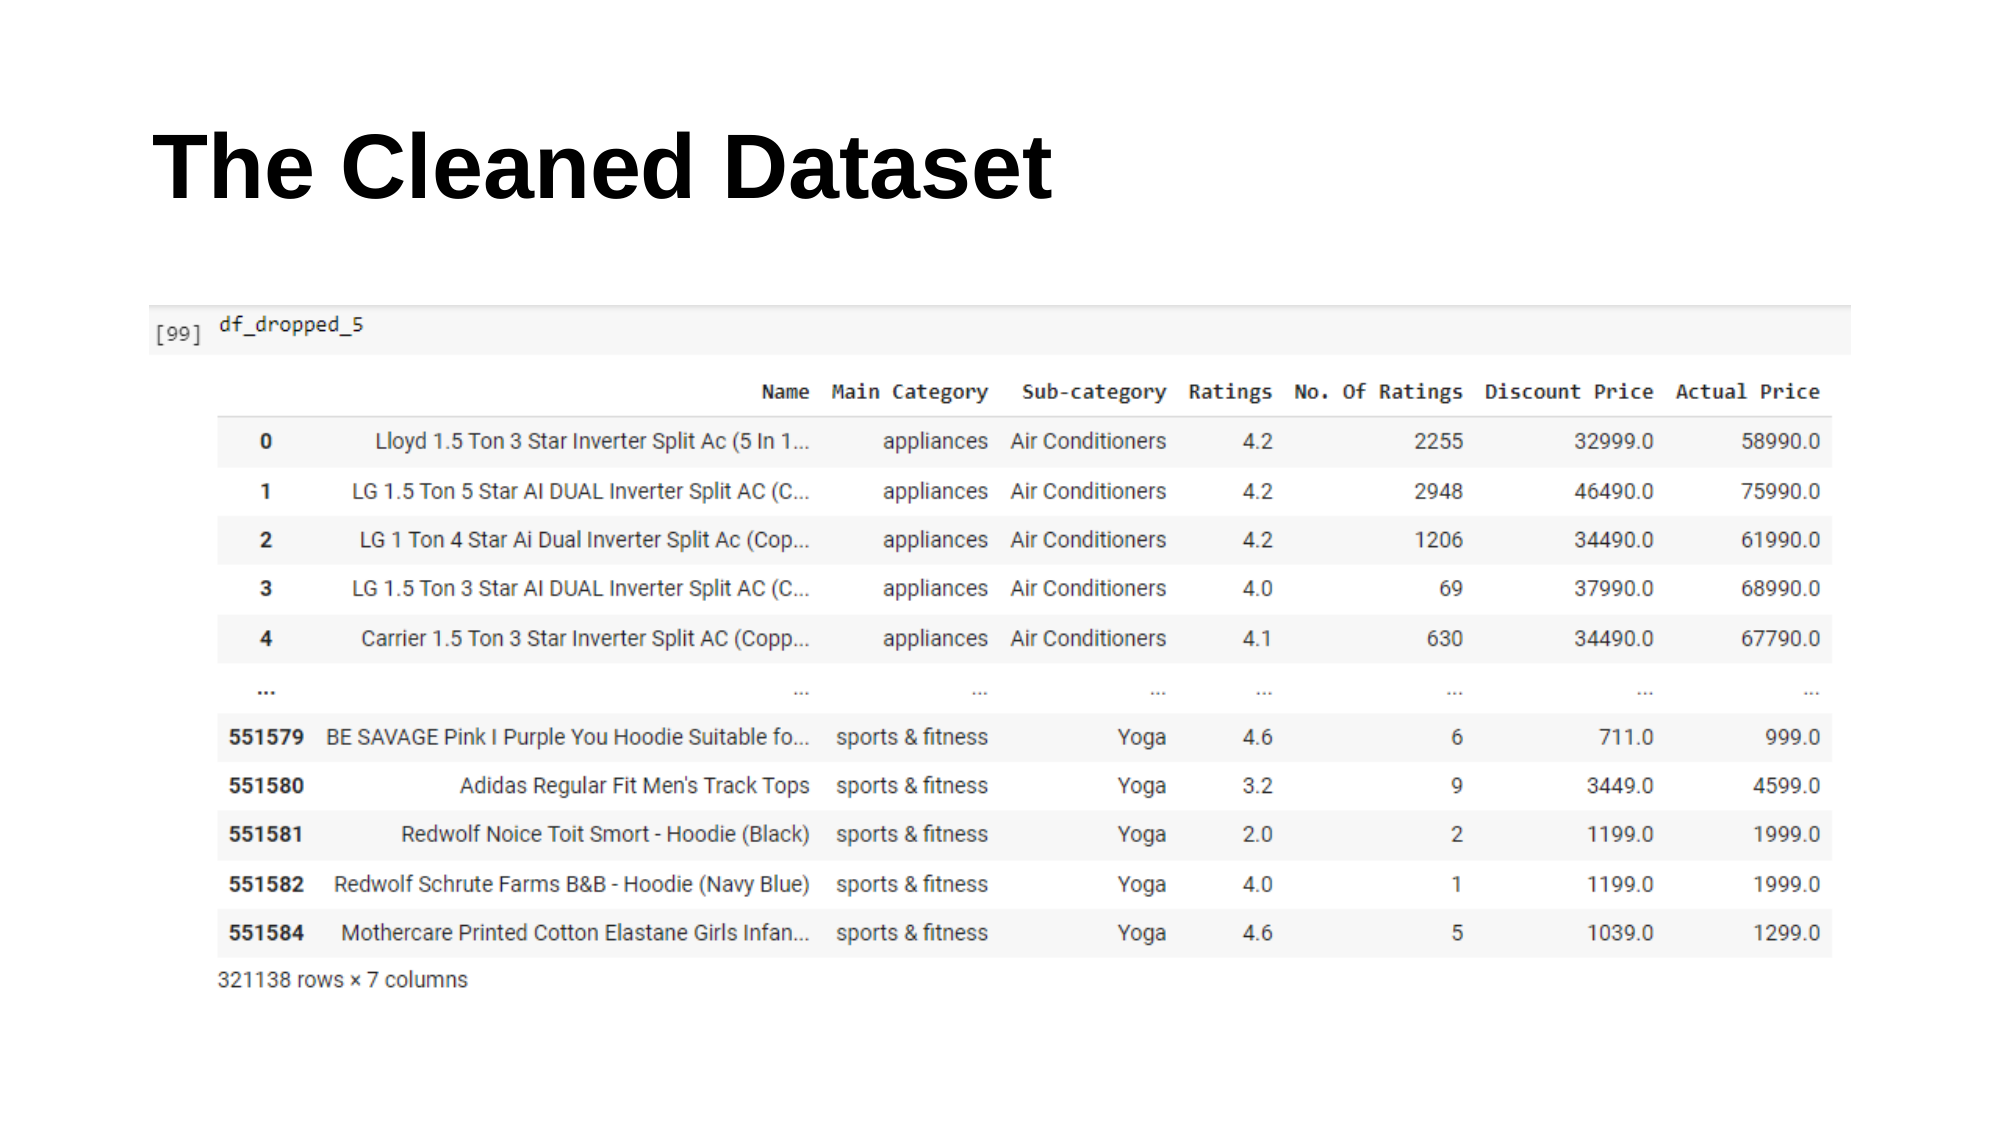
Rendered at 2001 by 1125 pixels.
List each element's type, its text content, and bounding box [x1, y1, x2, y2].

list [149, 305, 1851, 1008]
title The Cleaned Dataset [137, 59, 1863, 278]
